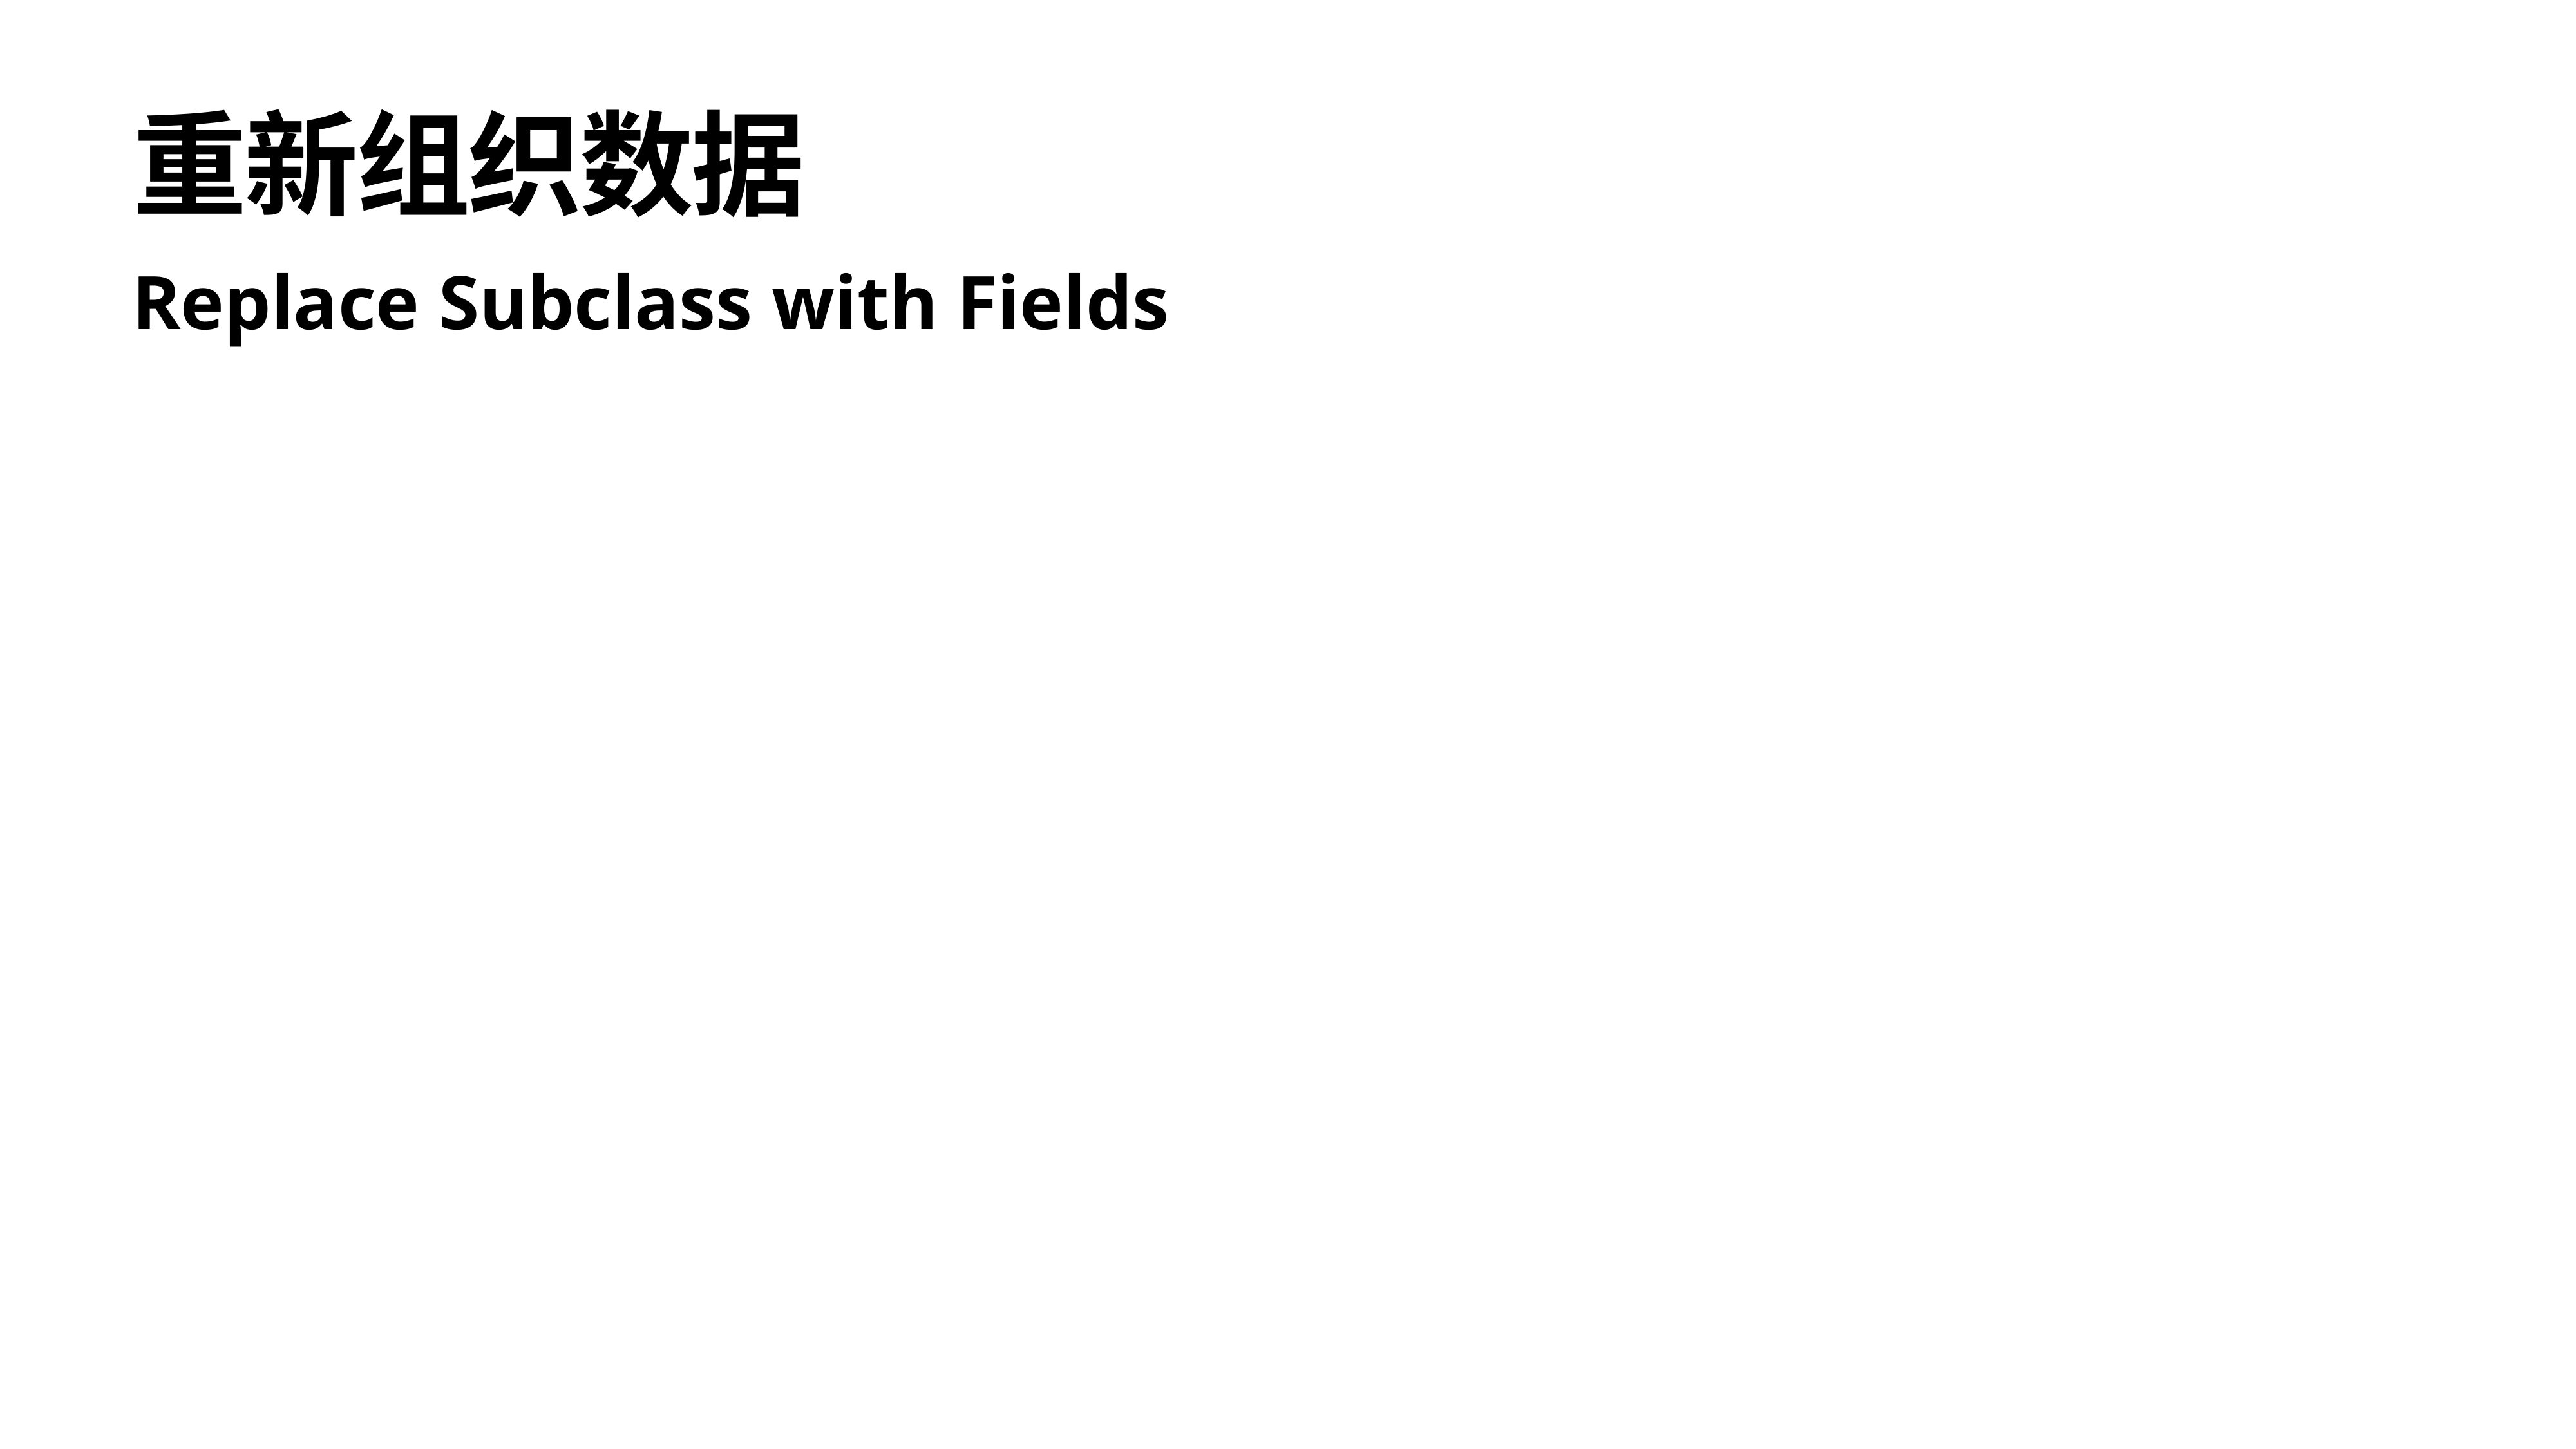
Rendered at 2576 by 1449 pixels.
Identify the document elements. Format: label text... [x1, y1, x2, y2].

list Replace Subclass with Fields [127, 250, 2449, 350]
title 重新组织数据 [127, 113, 2449, 250]
